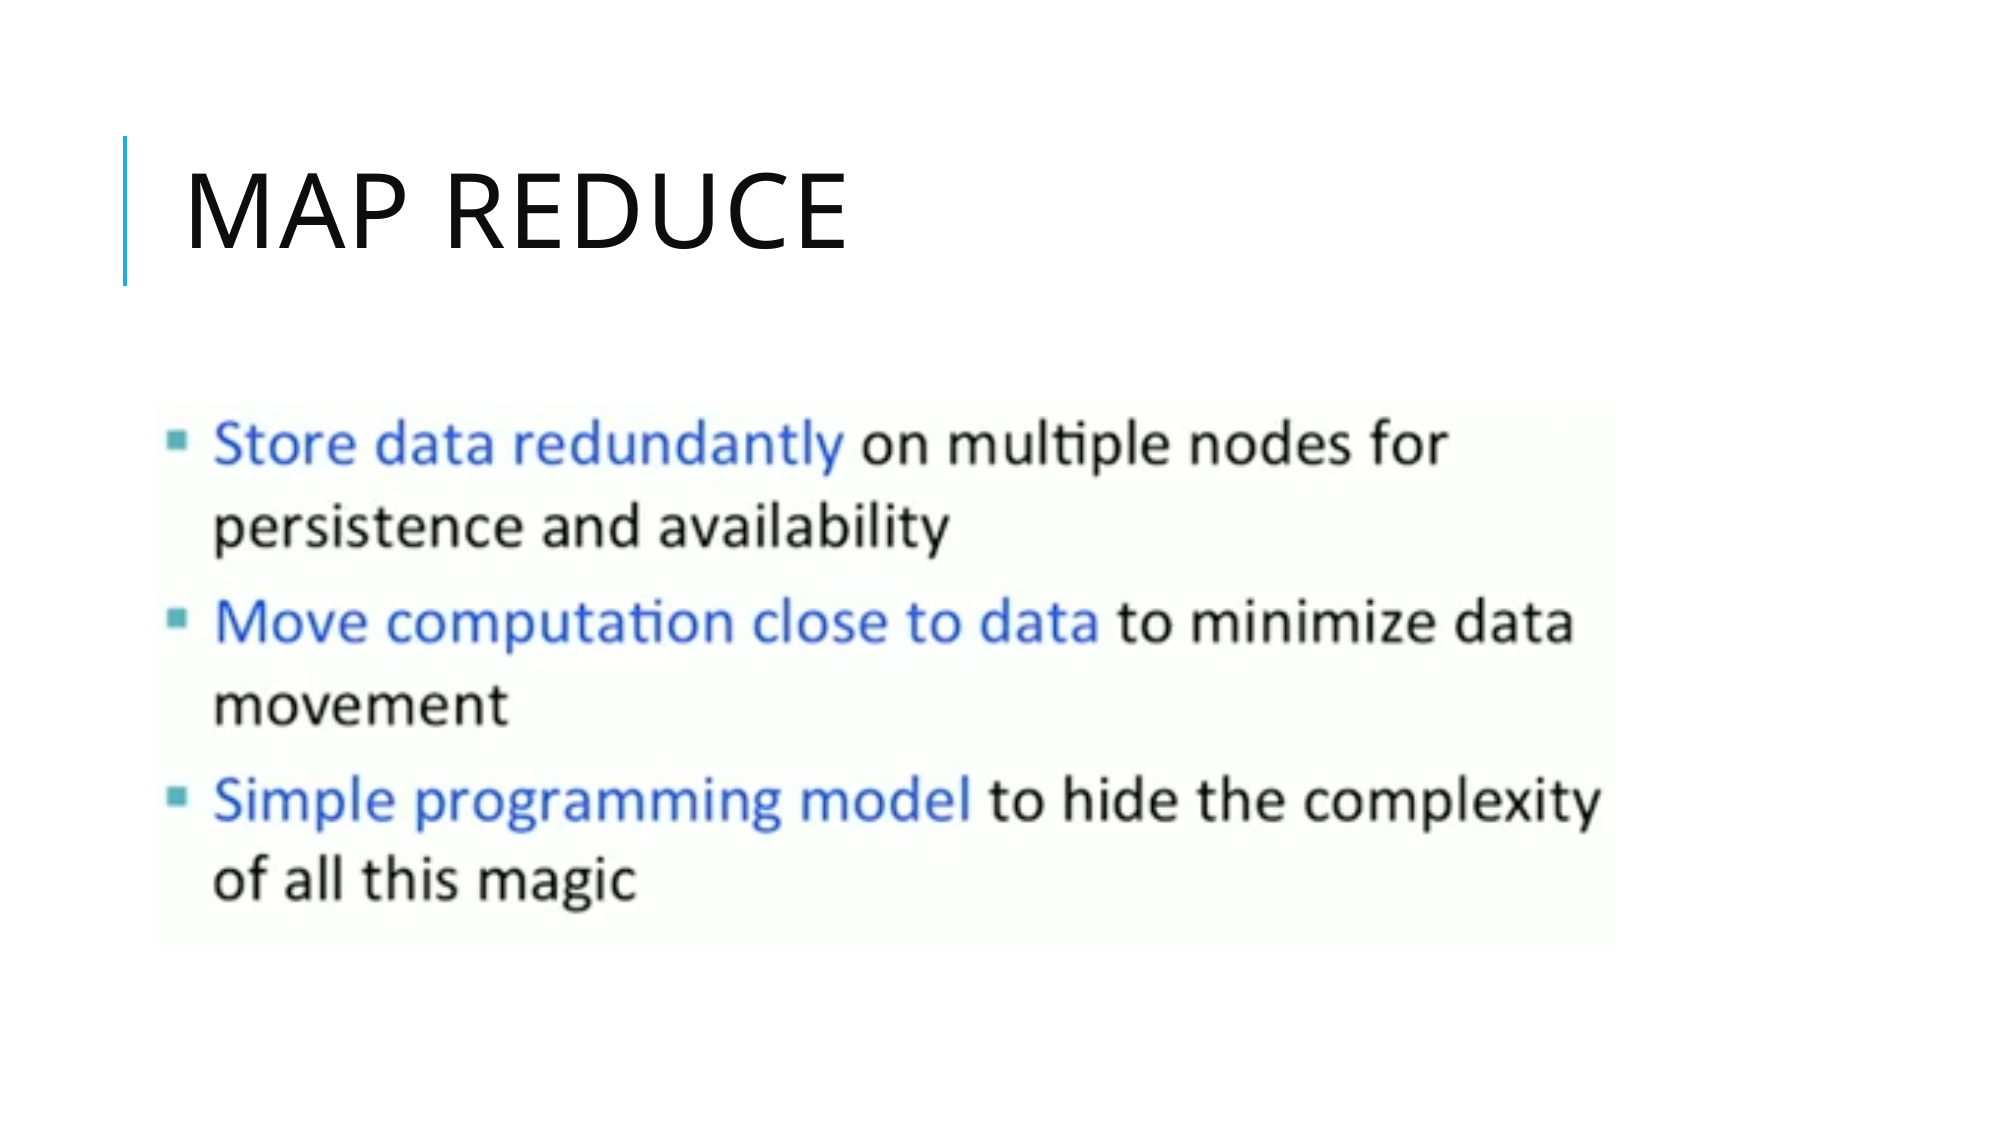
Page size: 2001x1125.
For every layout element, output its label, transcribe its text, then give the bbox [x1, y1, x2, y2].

title MAP reduce [168, 96, 1763, 342]
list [156, 403, 1616, 948]
